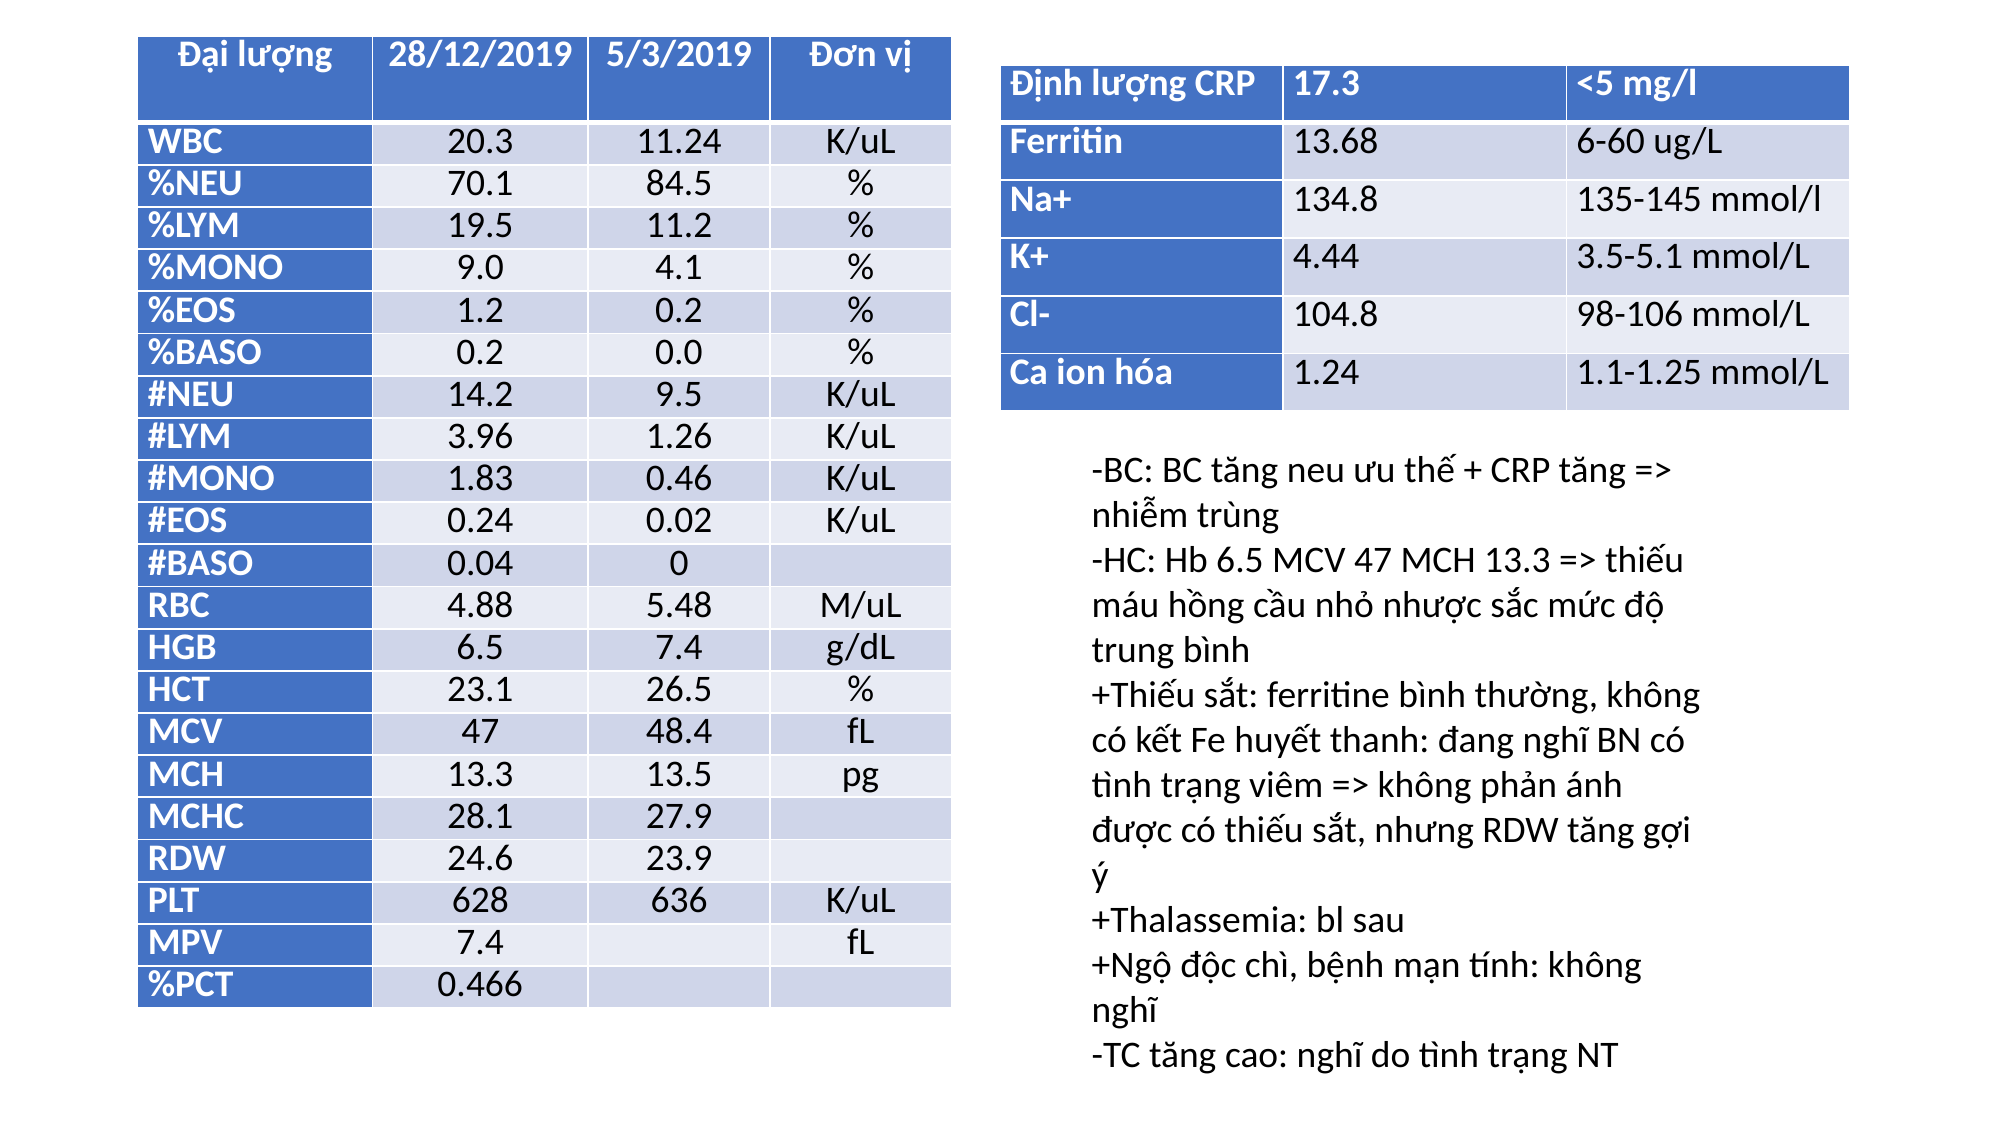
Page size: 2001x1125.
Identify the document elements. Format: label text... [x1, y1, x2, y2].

table_cell RBC [138, 587, 372, 628]
table_cell %BASO [138, 334, 372, 375]
table_cell [771, 545, 951, 586]
table_cell 19.5 [373, 208, 587, 248]
table_cell #MONO [138, 461, 372, 501]
table_cell 9.0 [373, 250, 587, 290]
table_cell % [771, 208, 951, 248]
table_cell MCH [138, 756, 372, 796]
table_header Định lượng CRP [1001, 66, 1282, 120]
table_cell 0.0 [589, 334, 769, 375]
table_cell #LYM [138, 419, 372, 459]
table_cell #BASO [138, 545, 372, 586]
table_cell 104.8 [1284, 297, 1566, 353]
table_cell K/uL [771, 125, 951, 164]
table_cell MCV [138, 714, 372, 754]
table_cell 24.6 [373, 840, 587, 881]
table_cell %EOS [138, 292, 372, 333]
table_cell #EOS [138, 503, 372, 543]
table_cell 23.1 [373, 672, 587, 712]
table_cell % [771, 672, 951, 712]
table_cell 20.3 [373, 125, 587, 164]
table_cell 3.96 [373, 419, 587, 459]
table_cell Na+ [1001, 181, 1282, 237]
table_cell 1.26 [589, 419, 769, 459]
table_header 17.3 [1284, 66, 1566, 120]
table_cell 13.68 [1284, 125, 1566, 179]
table_cell % [771, 250, 951, 290]
table_cell %MONO [138, 250, 372, 290]
table_cell [589, 925, 769, 965]
table_cell K/uL [771, 503, 951, 543]
table_cell 0.466 [373, 967, 587, 1007]
table_cell 13.5 [589, 756, 769, 796]
table_cell [771, 798, 951, 839]
table_cell K/uL [771, 377, 951, 417]
table_cell K/uL [771, 461, 951, 501]
table_cell 0.02 [589, 503, 769, 543]
table_cell 4.1 [589, 250, 769, 290]
table_cell MCHC [138, 798, 372, 839]
table_cell 1.83 [373, 461, 587, 501]
table_cell % [771, 166, 951, 206]
table_cell 134.8 [1284, 181, 1566, 237]
table_cell 48.4 [589, 714, 769, 754]
table_cell 7.4 [373, 925, 587, 965]
table_cell 4.44 [1284, 239, 1566, 295]
table_cell K+ [1001, 239, 1282, 295]
table_cell Ca ion hóa [1001, 354, 1282, 410]
table_cell Cl- [1001, 297, 1282, 353]
table_cell fL [771, 925, 951, 965]
table_cell 23.9 [589, 840, 769, 881]
table_cell %LYM [138, 208, 372, 248]
table_cell 7.4 [589, 630, 769, 670]
table_cell 47 [373, 714, 587, 754]
table_cell 1.1-1.25 mmol/L [1567, 354, 1849, 410]
table_cell 0 [589, 545, 769, 586]
table_cell #NEU [138, 377, 372, 417]
table_cell 1.2 [373, 292, 587, 333]
table_cell % [771, 334, 951, 375]
table_cell [771, 967, 951, 1007]
table_cell 27.9 [589, 798, 769, 839]
table_cell [589, 967, 769, 1007]
table_cell PLT [138, 883, 372, 923]
table_cell 628 [373, 883, 587, 923]
table_cell 0.2 [589, 292, 769, 333]
table_cell %NEU [138, 166, 372, 206]
table_cell 3.5-5.1 mmol/L [1567, 239, 1849, 295]
table_cell 70.1 [373, 166, 587, 206]
table_cell 26.5 [589, 672, 769, 712]
table_cell 6-60 ug/L [1567, 125, 1849, 179]
table_cell 0.04 [373, 545, 587, 586]
table_cell 0.24 [373, 503, 587, 543]
table_cell %PCT [138, 967, 372, 1007]
table_cell g/dL [771, 630, 951, 670]
table_cell fL [771, 714, 951, 754]
table_cell 636 [589, 883, 769, 923]
table_cell 1.24 [1284, 354, 1566, 410]
table_cell K/uL [771, 419, 951, 459]
table_cell 14.2 [373, 377, 587, 417]
table_header 28/12/2019 [373, 37, 587, 120]
table_cell WBC [138, 125, 372, 164]
table_cell 11.2 [589, 208, 769, 248]
table_cell K/uL [771, 883, 951, 923]
table_cell 135-145 mmol/l [1567, 181, 1849, 237]
table_cell 84.5 [589, 166, 769, 206]
table_cell 0.46 [589, 461, 769, 501]
table_cell 4.88 [373, 587, 587, 628]
table_cell M/uL [771, 587, 951, 628]
table_cell 28.1 [373, 798, 587, 839]
table_cell MPV [138, 925, 372, 965]
table_cell % [771, 292, 951, 333]
table_cell 13.3 [373, 756, 587, 796]
table_cell [771, 840, 951, 881]
table_cell 0.2 [373, 334, 587, 375]
table_header Đơn vị [771, 37, 951, 120]
text_box -BC: BC tăng neu ưu thế + CRP tăng => nhiễm trùng -HC: Hb 6.5 MCV 47 MCH 13.3 => thiếu máu hồng cầu nhỏ nhược sắc mức độ trung bình +Thiếu sắt: ferritine bình thường, không có kết Fe huyết thanh: đang nghĩ BN có tình trạng viêm => không phản ánh được có thiếu sắt, nhưng RDW tăng gợi ý +Thalassemia: bl sau +Ngộ độc chì, bệnh mạn tính: không nghĩ -TC tăng cao: nghĩ do tình trạng NT [1076, 437, 1720, 1083]
table_cell HCT [138, 672, 372, 712]
table_cell 5.48 [589, 587, 769, 628]
table_cell 9.5 [589, 377, 769, 417]
table_cell RDW [138, 840, 372, 881]
table_header Đại lượng [138, 37, 372, 120]
table_cell 11.24 [589, 125, 769, 164]
table_cell Ferritin [1001, 125, 1282, 179]
table_cell HGB [138, 630, 372, 670]
table_cell 6.5 [373, 630, 587, 670]
table_cell 98-106 mmol/L [1567, 297, 1849, 353]
table_header 5/3/2019 [589, 37, 769, 120]
table_header <5 mg/l [1567, 66, 1849, 120]
table_cell pg [771, 756, 951, 796]
